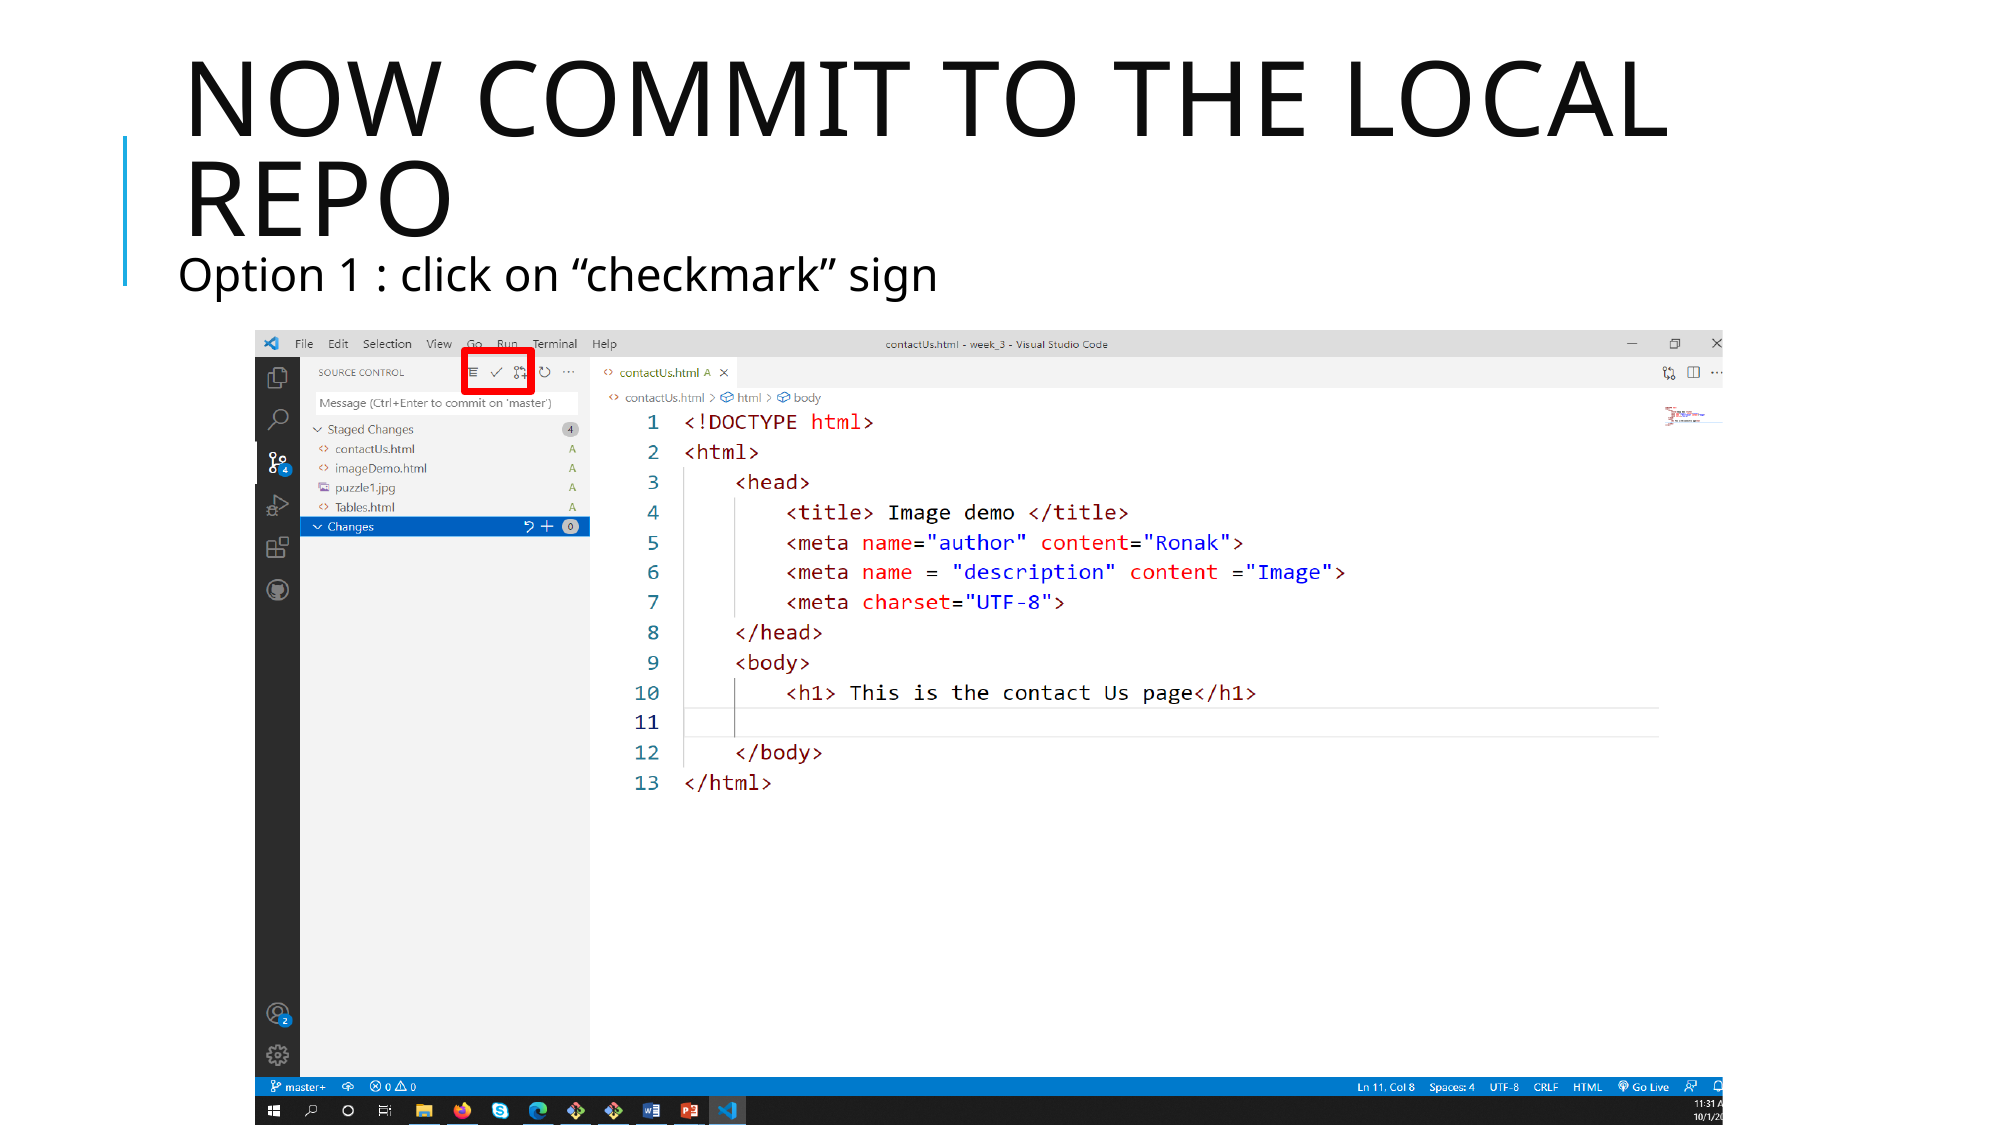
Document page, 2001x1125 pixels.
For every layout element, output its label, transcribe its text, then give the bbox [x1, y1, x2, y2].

text_box Option 1 : click on “checkmark” sign [155, 244, 1318, 442]
title Now commit to the local REPO [168, 96, 1763, 342]
picture [254, 329, 1723, 1125]
